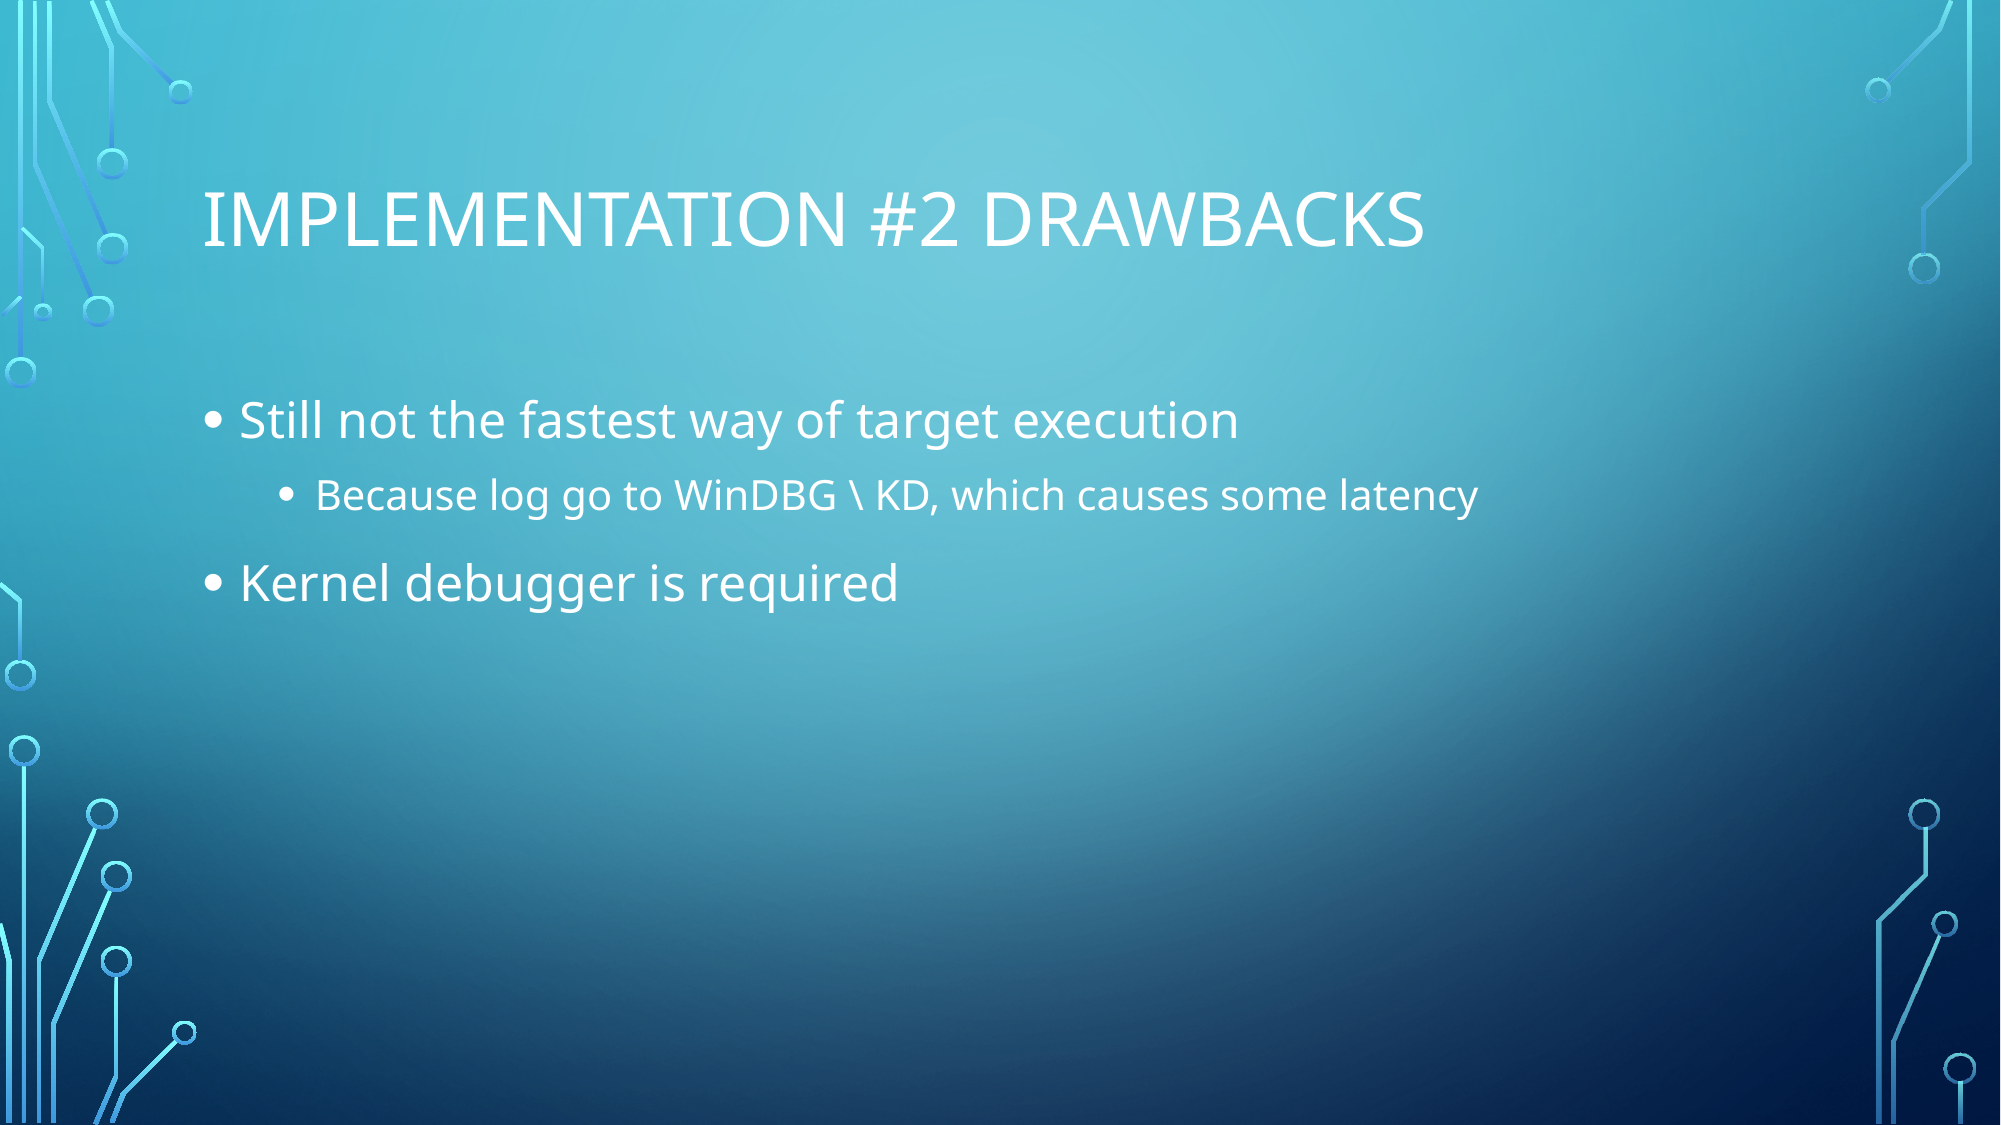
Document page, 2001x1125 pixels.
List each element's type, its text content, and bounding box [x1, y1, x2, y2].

list Still not the fastest way of target execution Because log go to WinDBG \ KD, which causes some latency Kernel debugger is required [187, 369, 1813, 950]
title Implementation #2 DRAWBACKS [187, 101, 1813, 344]
